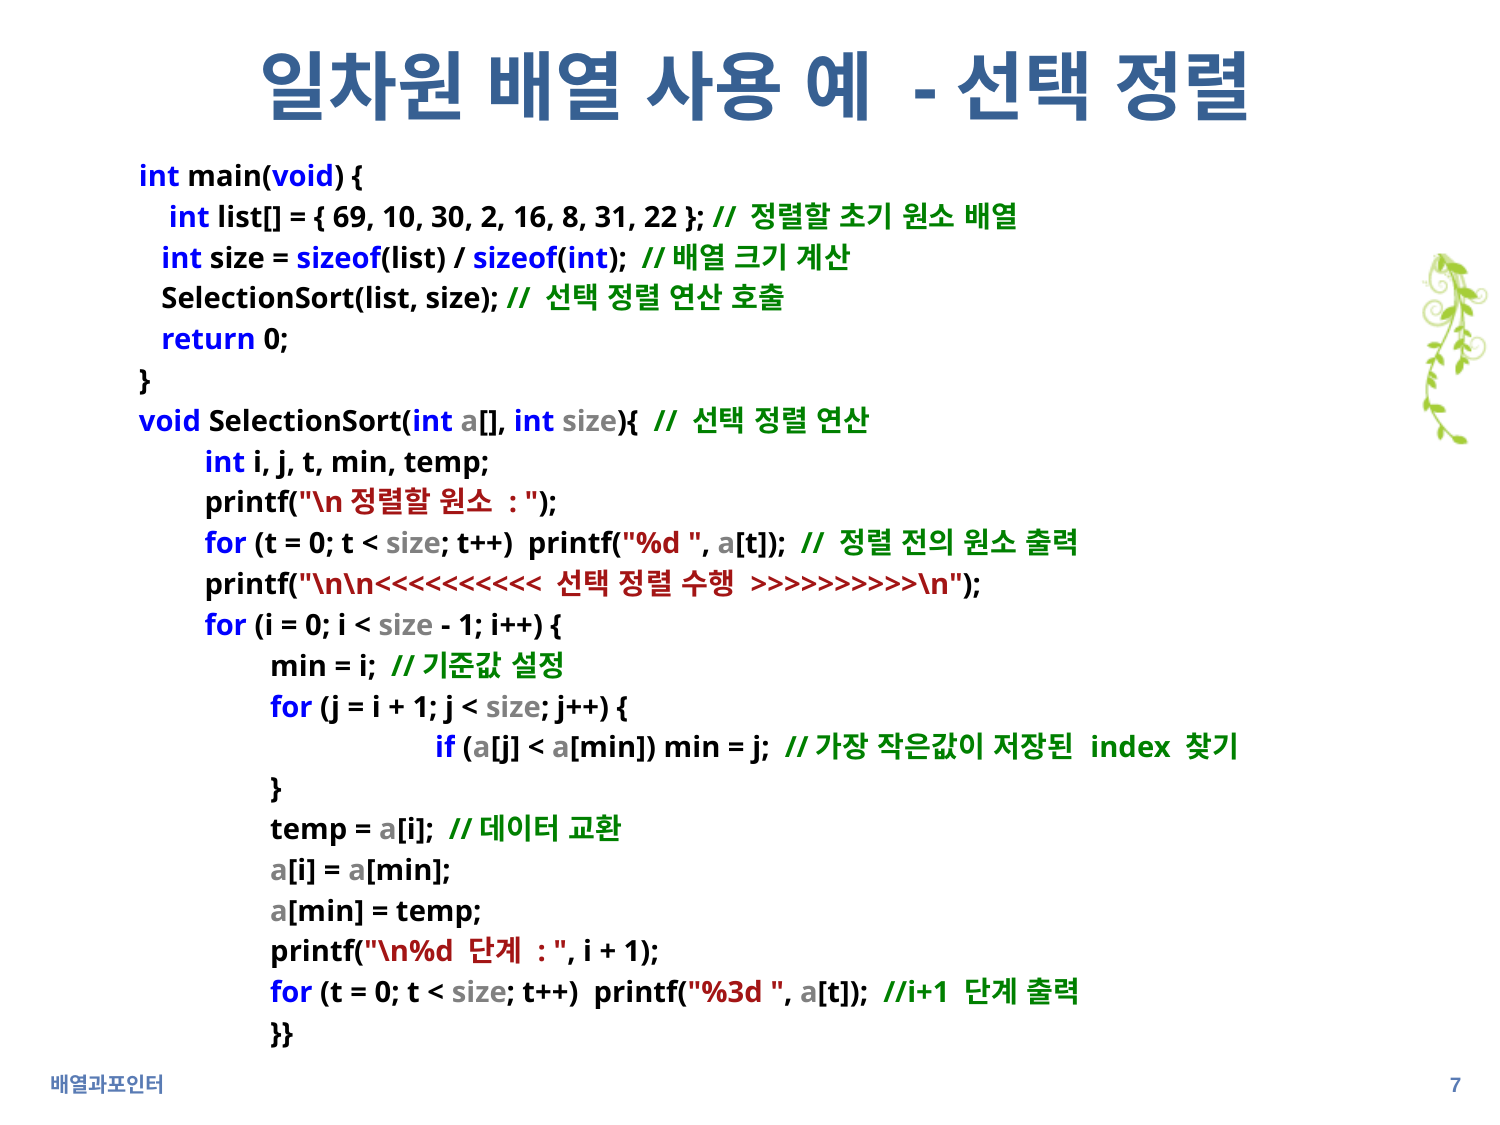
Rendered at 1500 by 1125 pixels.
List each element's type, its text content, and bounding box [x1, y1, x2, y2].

slide_number 6 [1126, 1066, 1477, 1103]
title 일차원 배열 사용 예 -선택 정렬 [35, 19, 1477, 150]
list int main(void) { int list[] = { 69, 10, 30, 2, 16, 8, 31, 22 }; // 정렬할 초기 원소 배열 int size = sizeof(list) / sizeof(int); //배열 크기 계산 SelectionSort(list, size); // 선택 정렬 연산 호출 return 0; } void SelectionSort(int a[], int size){ // 선택 정렬 연산 int i, j, t, min, temp; printf("\n정렬할 원소 : "); for (t = 0; t < size; t++) printf("%d ", a[t]); // 정렬 전의 원소 출력 printf("\n\n<<<<<<<<<< 선택 정렬 수행 >>>>>>>>>>\n"); for (i = 0; i < size - 1; i++) { min = i; //기준값 설정 for (j = i + 1; j < size; j++) { if (a[j] < a[min]) min = j; //가장 작은값이 저장된 index 찾기 } temp = a[i]; //데이터 교환 a[i] = a[min]; a[min] = temp; printf("\n%d 단계 : ", i + 1); for (t = 0; t < size; t++) printf("%3d ", a[t]); //i+1 단계 출력 }} [123, 149, 1317, 1094]
picture [1410, 246, 1500, 457]
footer 배열과포인터 [35, 1066, 511, 1103]
